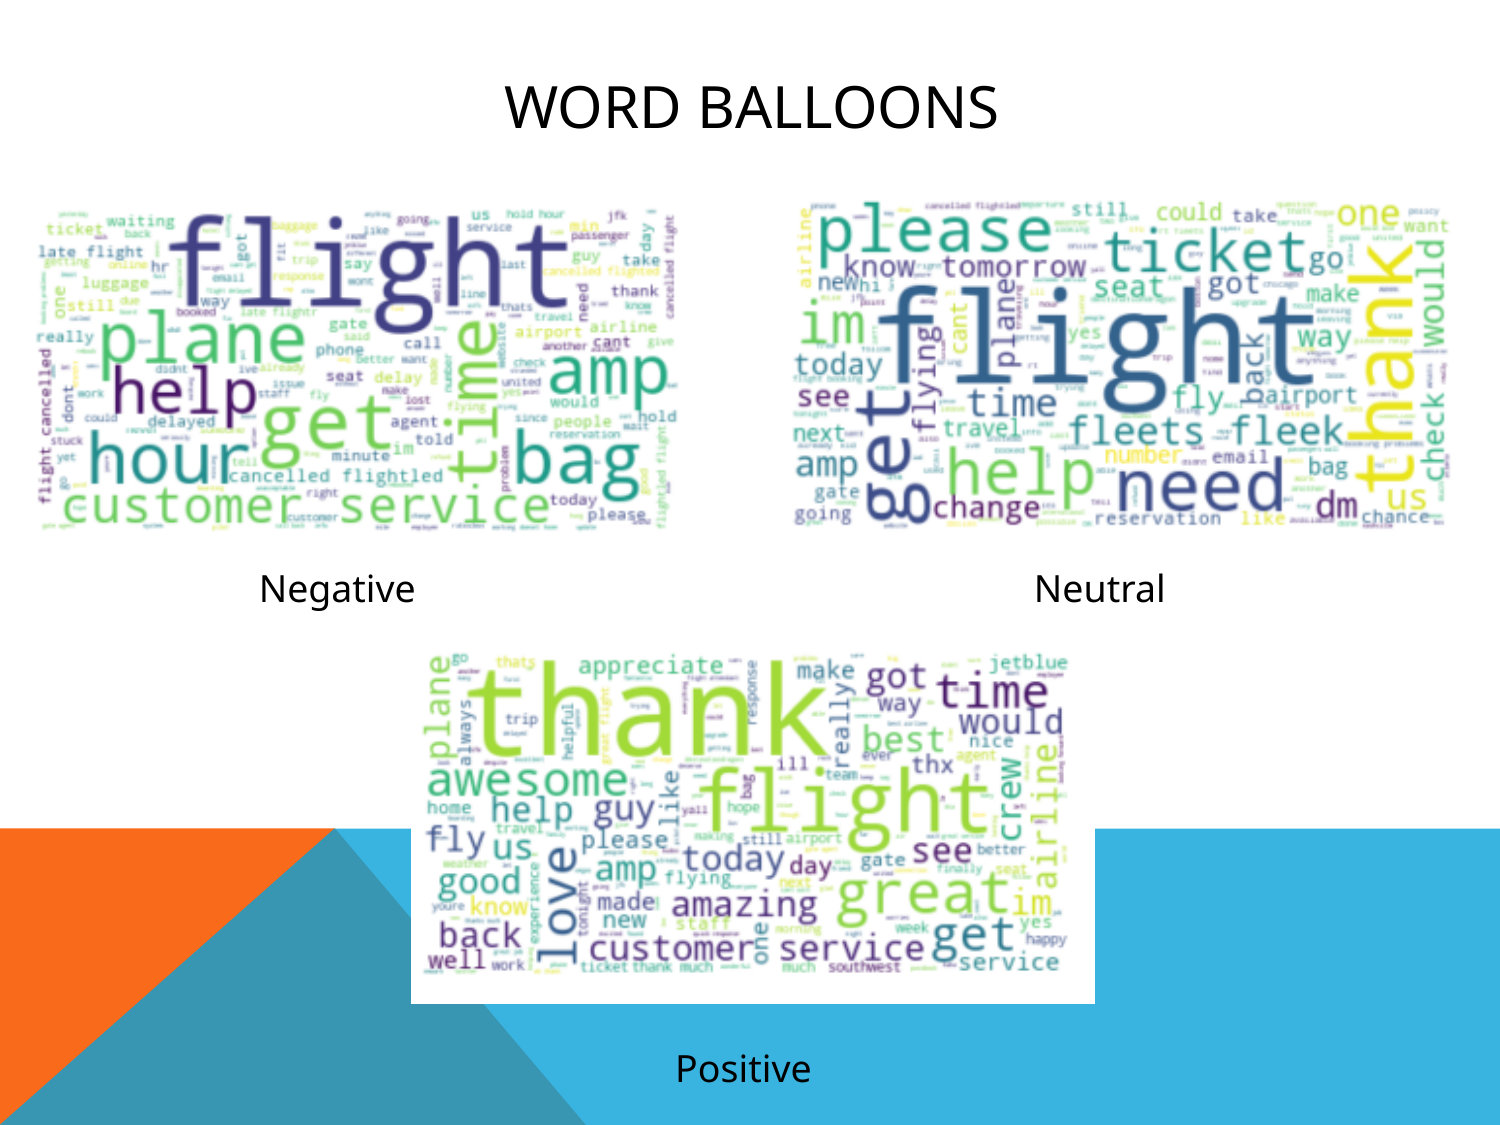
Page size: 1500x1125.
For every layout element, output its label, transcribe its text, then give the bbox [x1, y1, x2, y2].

text_box Neutral [862, 560, 1338, 618]
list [0, 199, 713, 556]
title Word balloons [135, 60, 1369, 150]
text_box Negative [137, 565, 538, 618]
picture [756, 192, 1480, 553]
text_box Positive [562, 1037, 925, 1098]
picture [411, 649, 1095, 1005]
